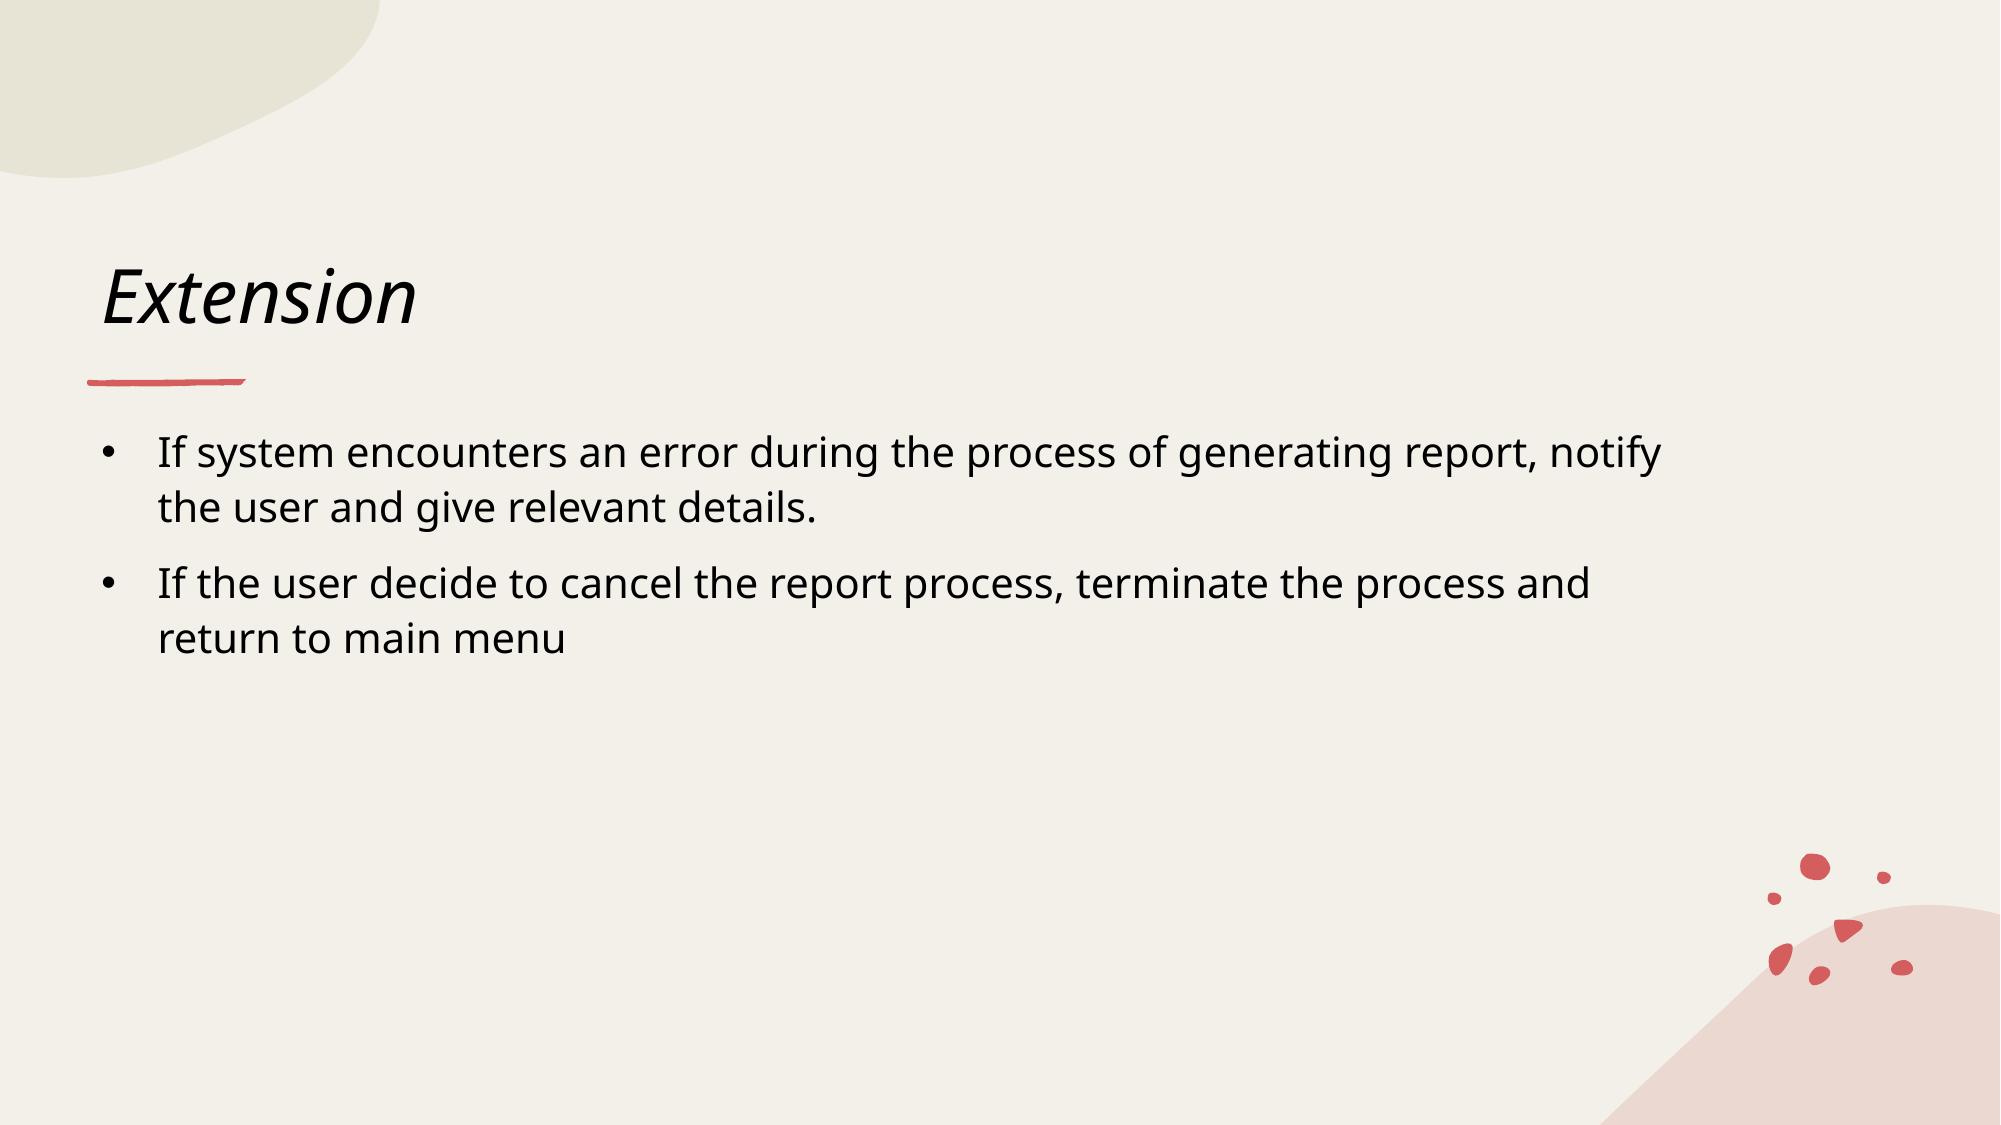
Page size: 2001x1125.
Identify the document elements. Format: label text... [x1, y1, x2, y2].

list If system encounters an error during the process of generating report, notify the user and give relevant details. If the user decide to cancel the report process, terminate the process and return to main menu [86, 413, 1740, 996]
title Extension [86, 129, 1740, 347]
